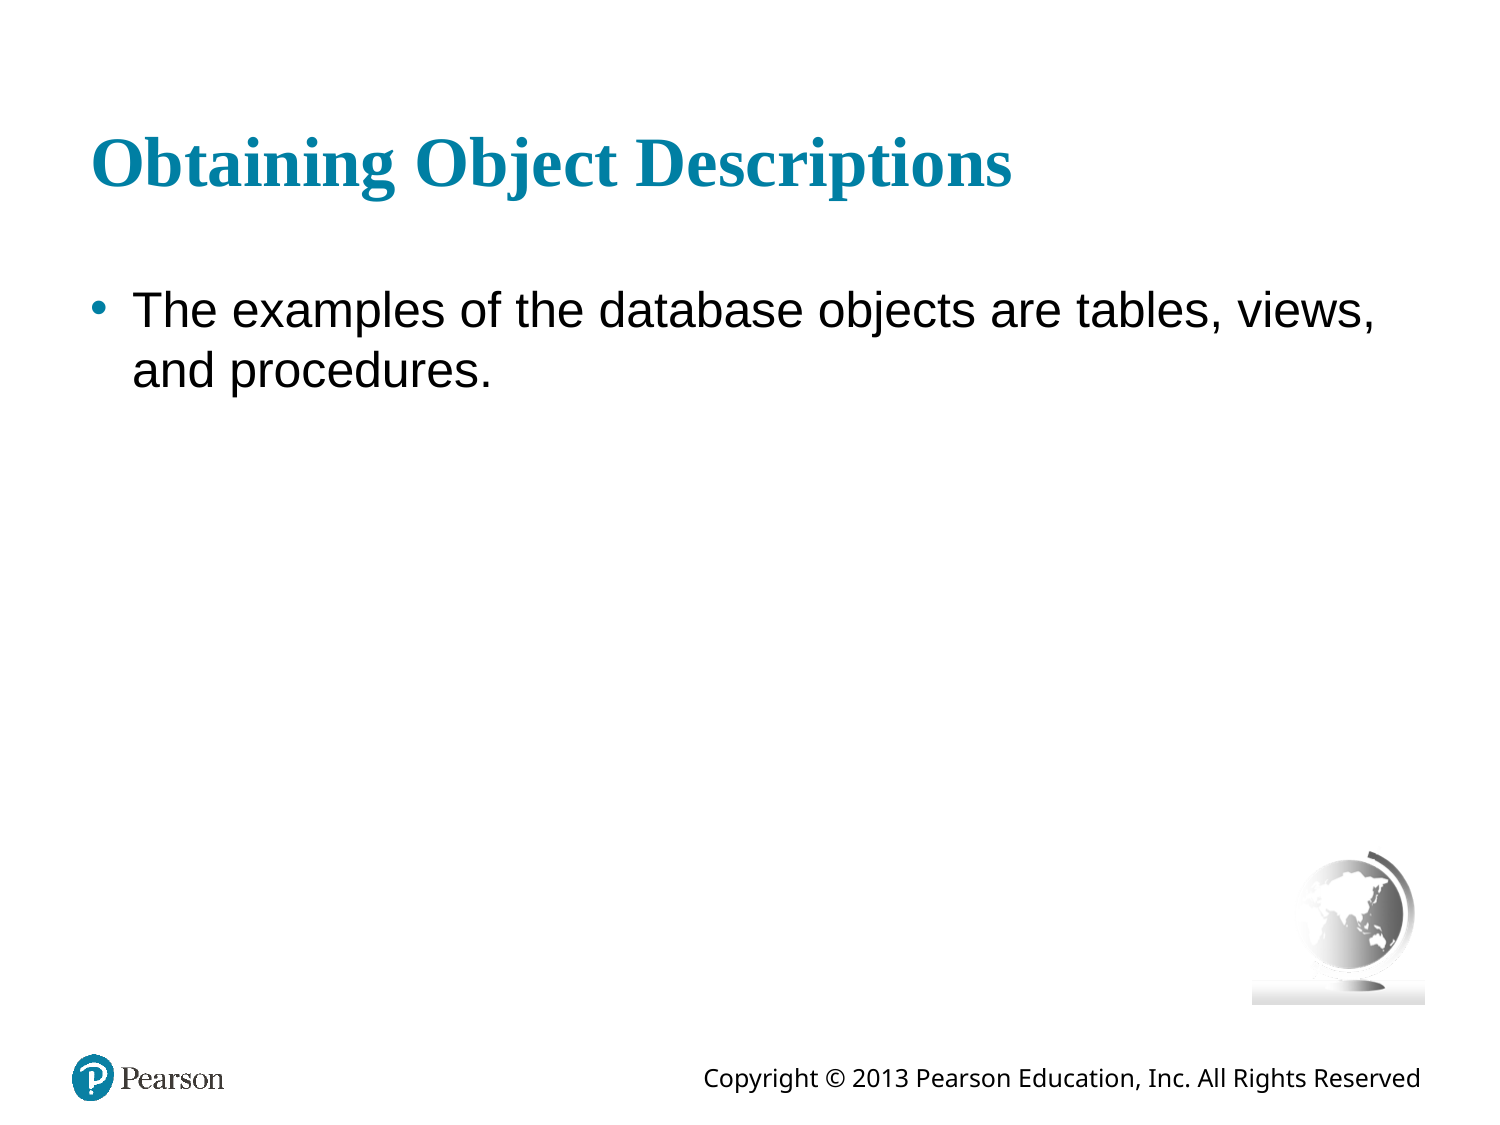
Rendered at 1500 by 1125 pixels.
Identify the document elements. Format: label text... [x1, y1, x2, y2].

picture [72, 1054, 88, 1070]
picture [99, 1054, 224, 1101]
picture [81, 1063, 106, 1088]
title Obtaining Object Descriptions [75, 35, 1425, 216]
picture [72, 1088, 82, 1101]
list The examples of the database objects are tables, views, and procedures. [75, 262, 1425, 1005]
